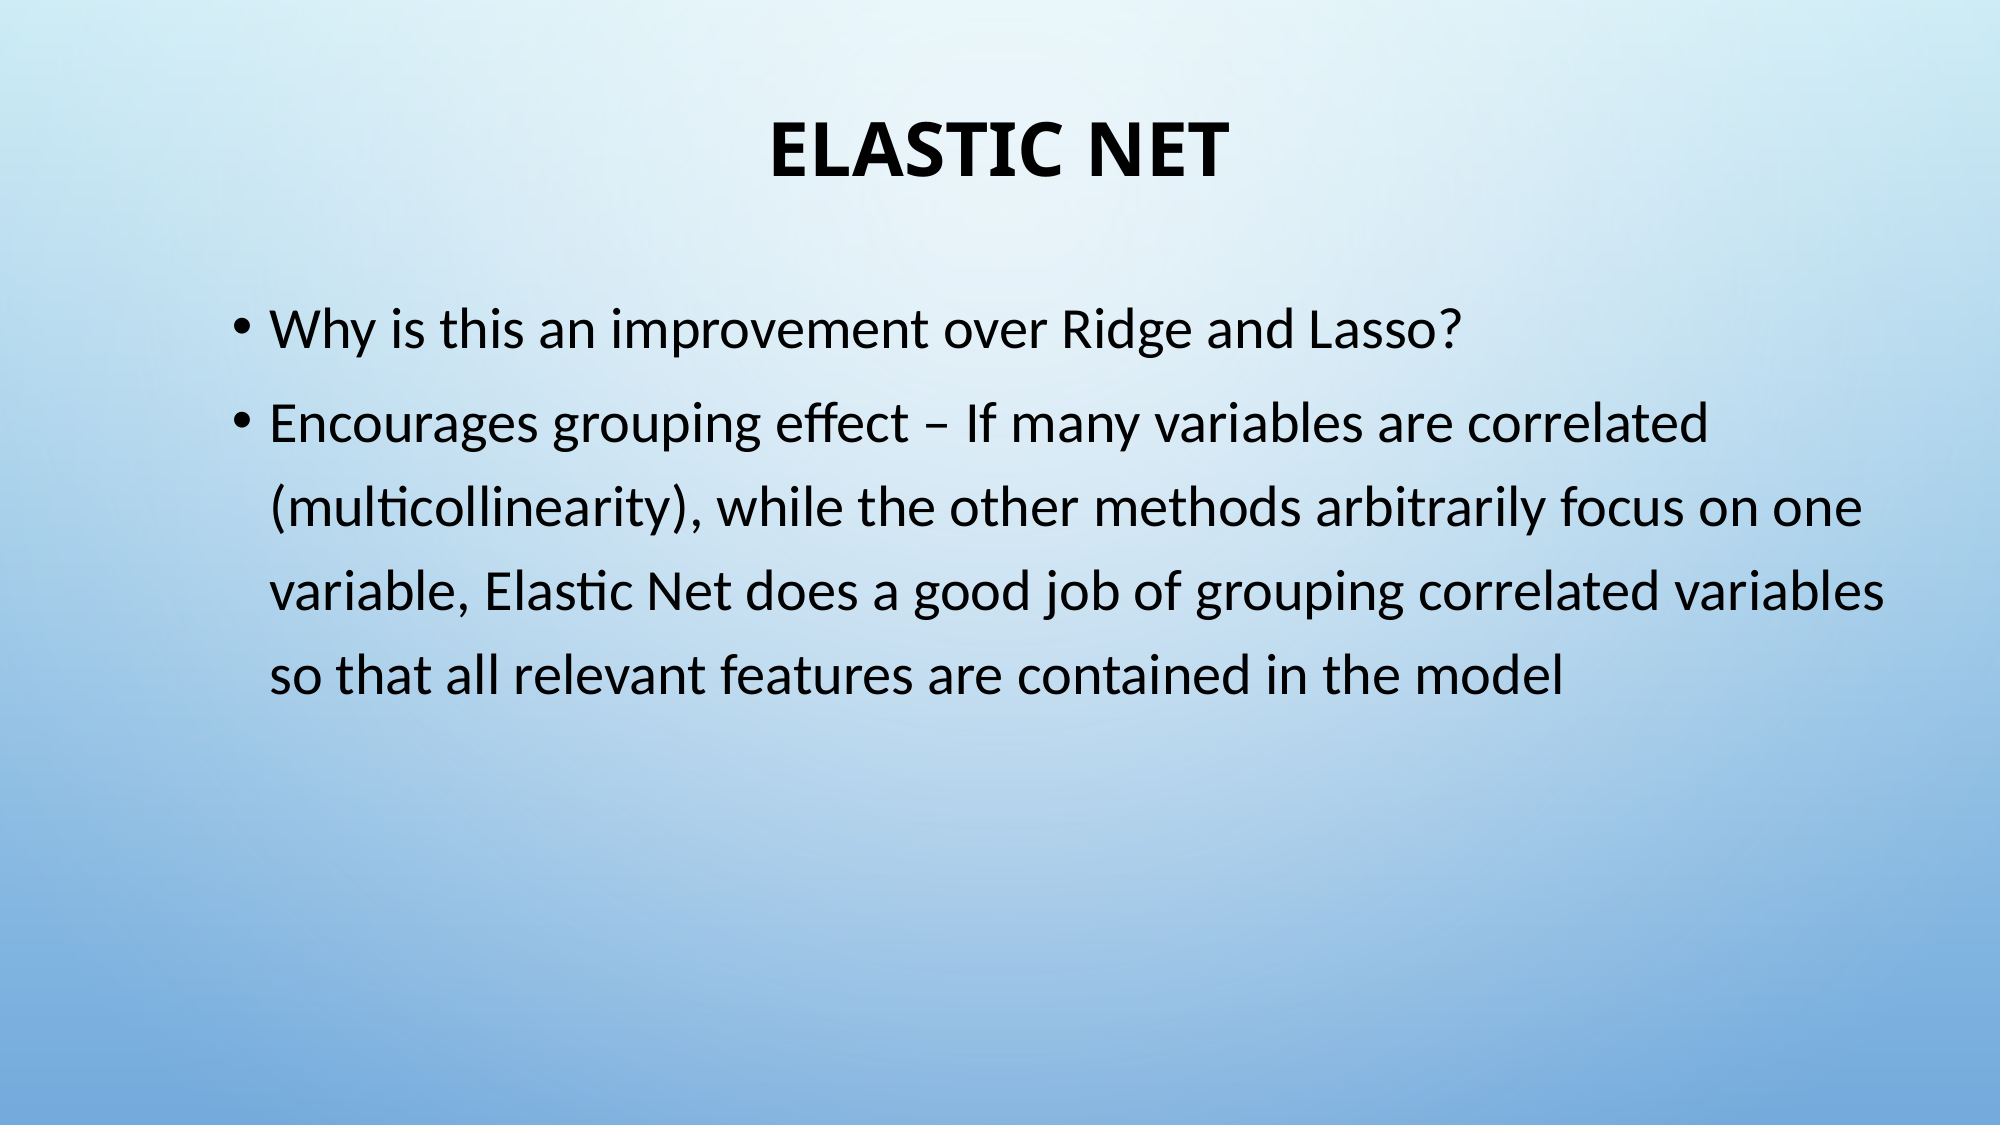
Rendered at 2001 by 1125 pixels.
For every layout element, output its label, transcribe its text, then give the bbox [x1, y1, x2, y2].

text_box Why is this an improvement over Ridge and Lasso? Encourages grouping effect – If many variables are correlated (multicollinearity), while the other methods arbitrarily focus on one variable, Elastic Net does a good job of grouping correlated variables so that all relevant features are contained in the model [66, 268, 1929, 1125]
title Elastic net [149, 101, 1851, 204]
title MUILTIPLE linear regression [0, 0, 2000, 395]
